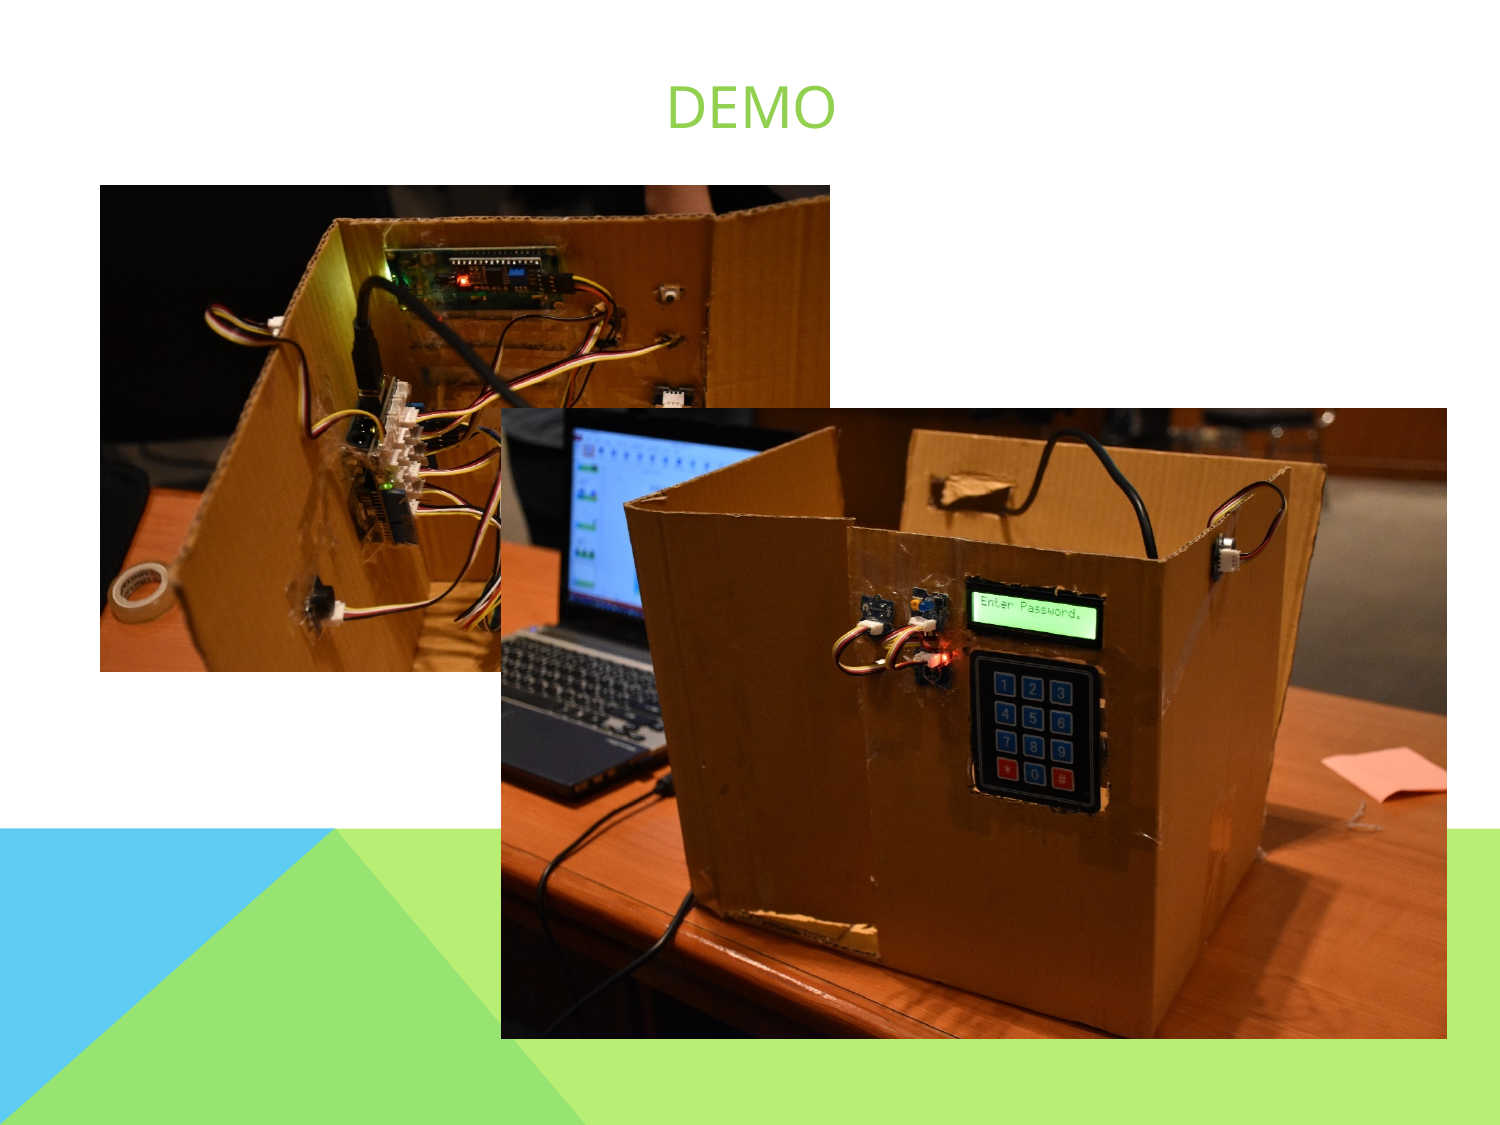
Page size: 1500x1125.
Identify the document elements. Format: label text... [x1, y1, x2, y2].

title DEMO [135, 60, 1369, 150]
picture [501, 408, 1447, 1040]
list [100, 185, 830, 672]
